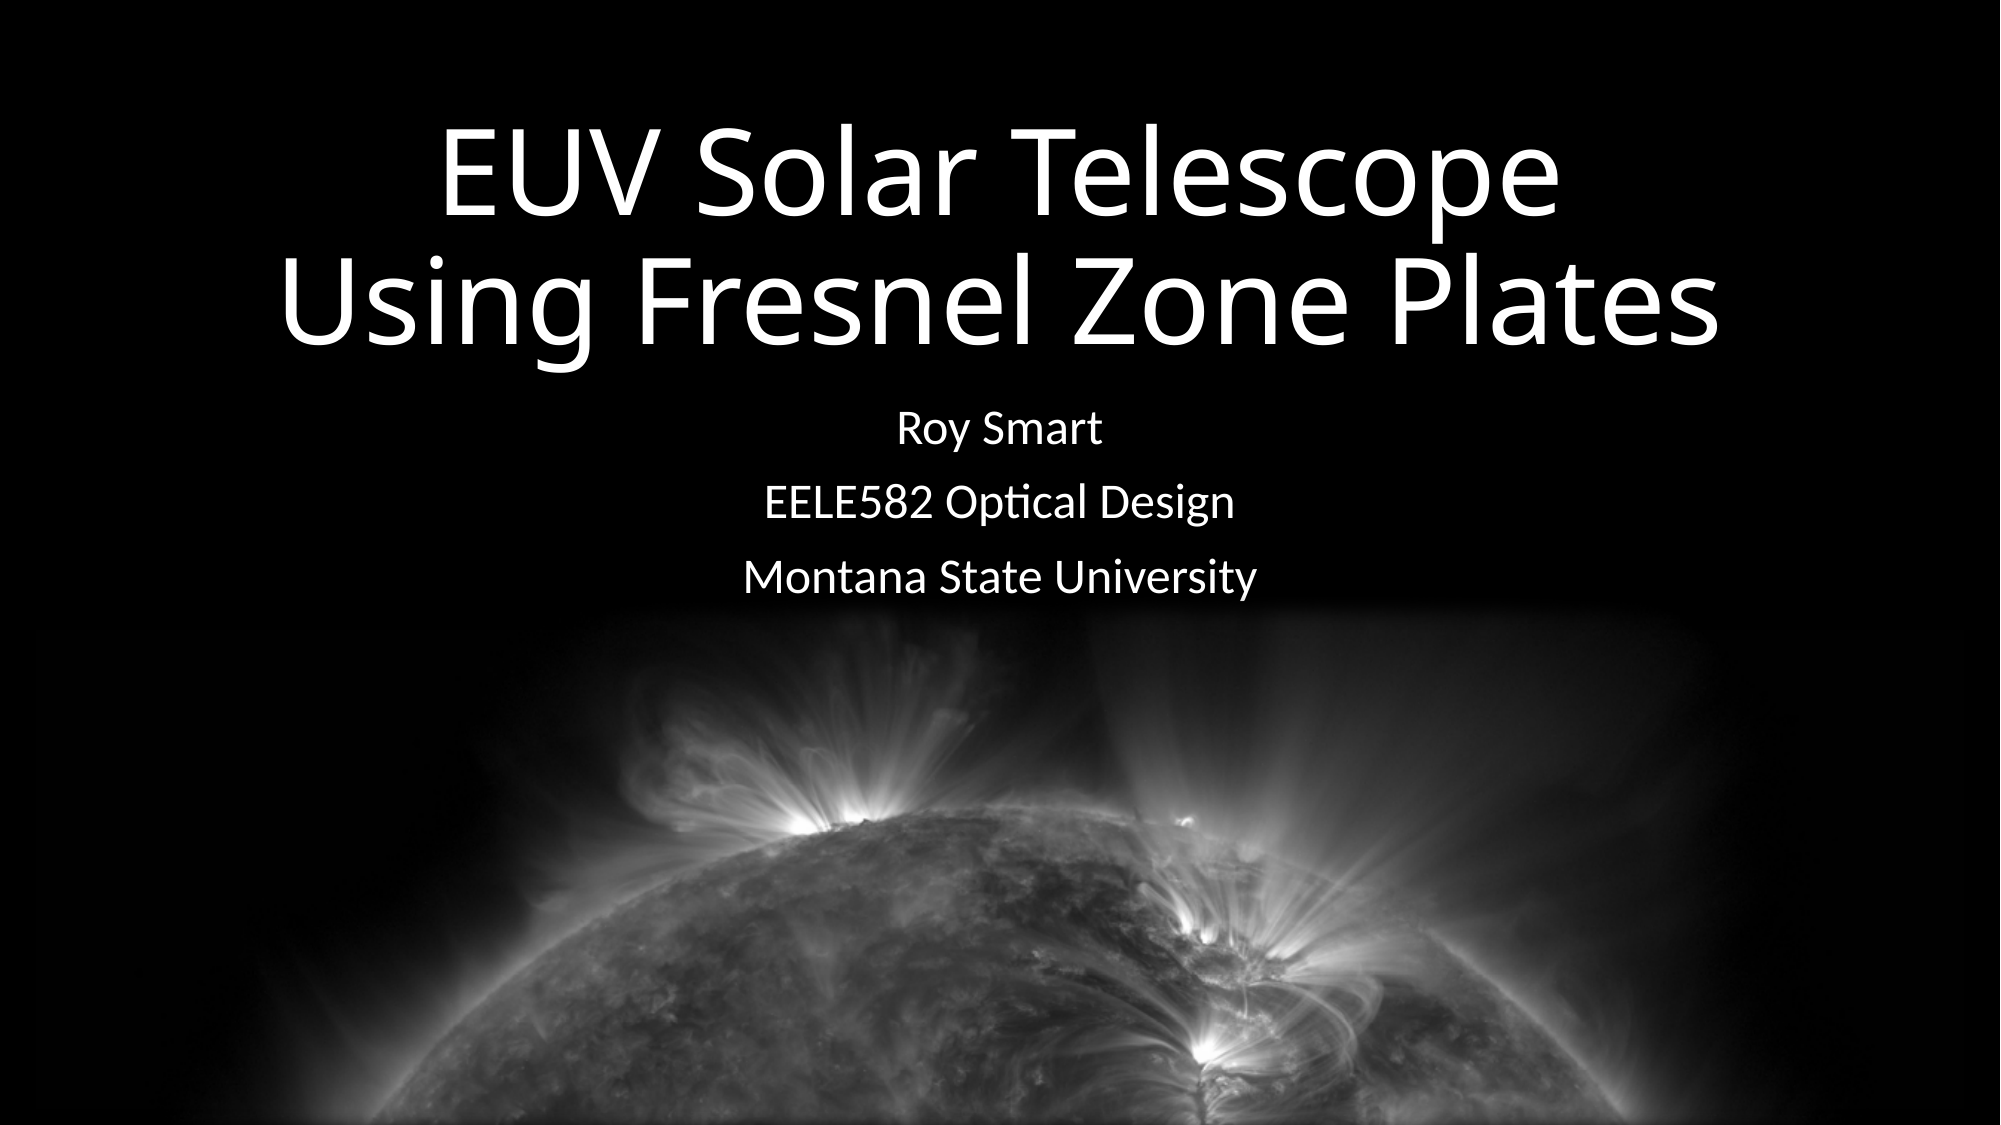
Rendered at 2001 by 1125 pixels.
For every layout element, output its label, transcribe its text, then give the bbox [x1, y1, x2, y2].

subtitle Roy Smart EELE582 Optical Design Montana State University [249, 393, 1750, 594]
picture [0, 594, 2000, 1125]
title EUV Solar Telescope Using Fresnel Zone Plates [249, 0, 1750, 379]
